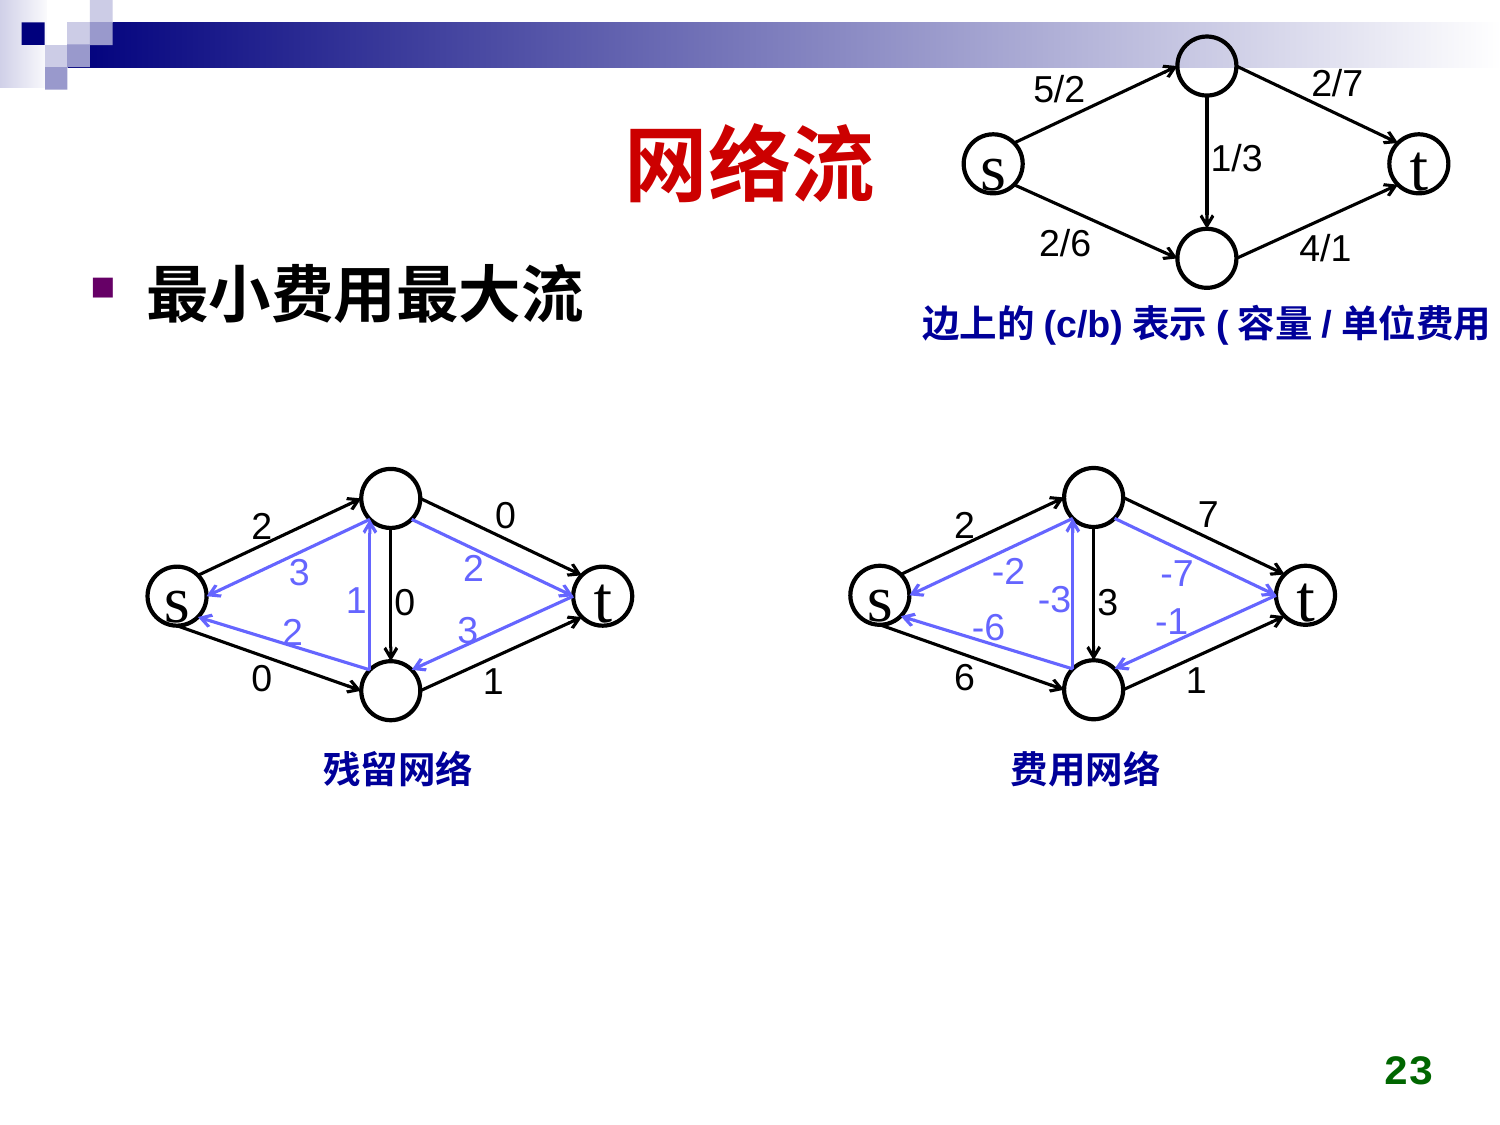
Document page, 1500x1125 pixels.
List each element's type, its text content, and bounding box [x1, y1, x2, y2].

title 网络流 [75, 75, 958, 243]
text_box 费用网络 [996, 739, 1176, 799]
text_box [147, 468, 633, 721]
text_box 边上的(c/b)表示(容量/单位费用) [907, 292, 1500, 353]
text_box 残留网络 [308, 739, 489, 799]
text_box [963, 36, 1449, 289]
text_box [850, 467, 1336, 720]
slide_number 23 [1098, 1025, 1449, 1100]
list 最小费用最大流 [75, 243, 1425, 1024]
